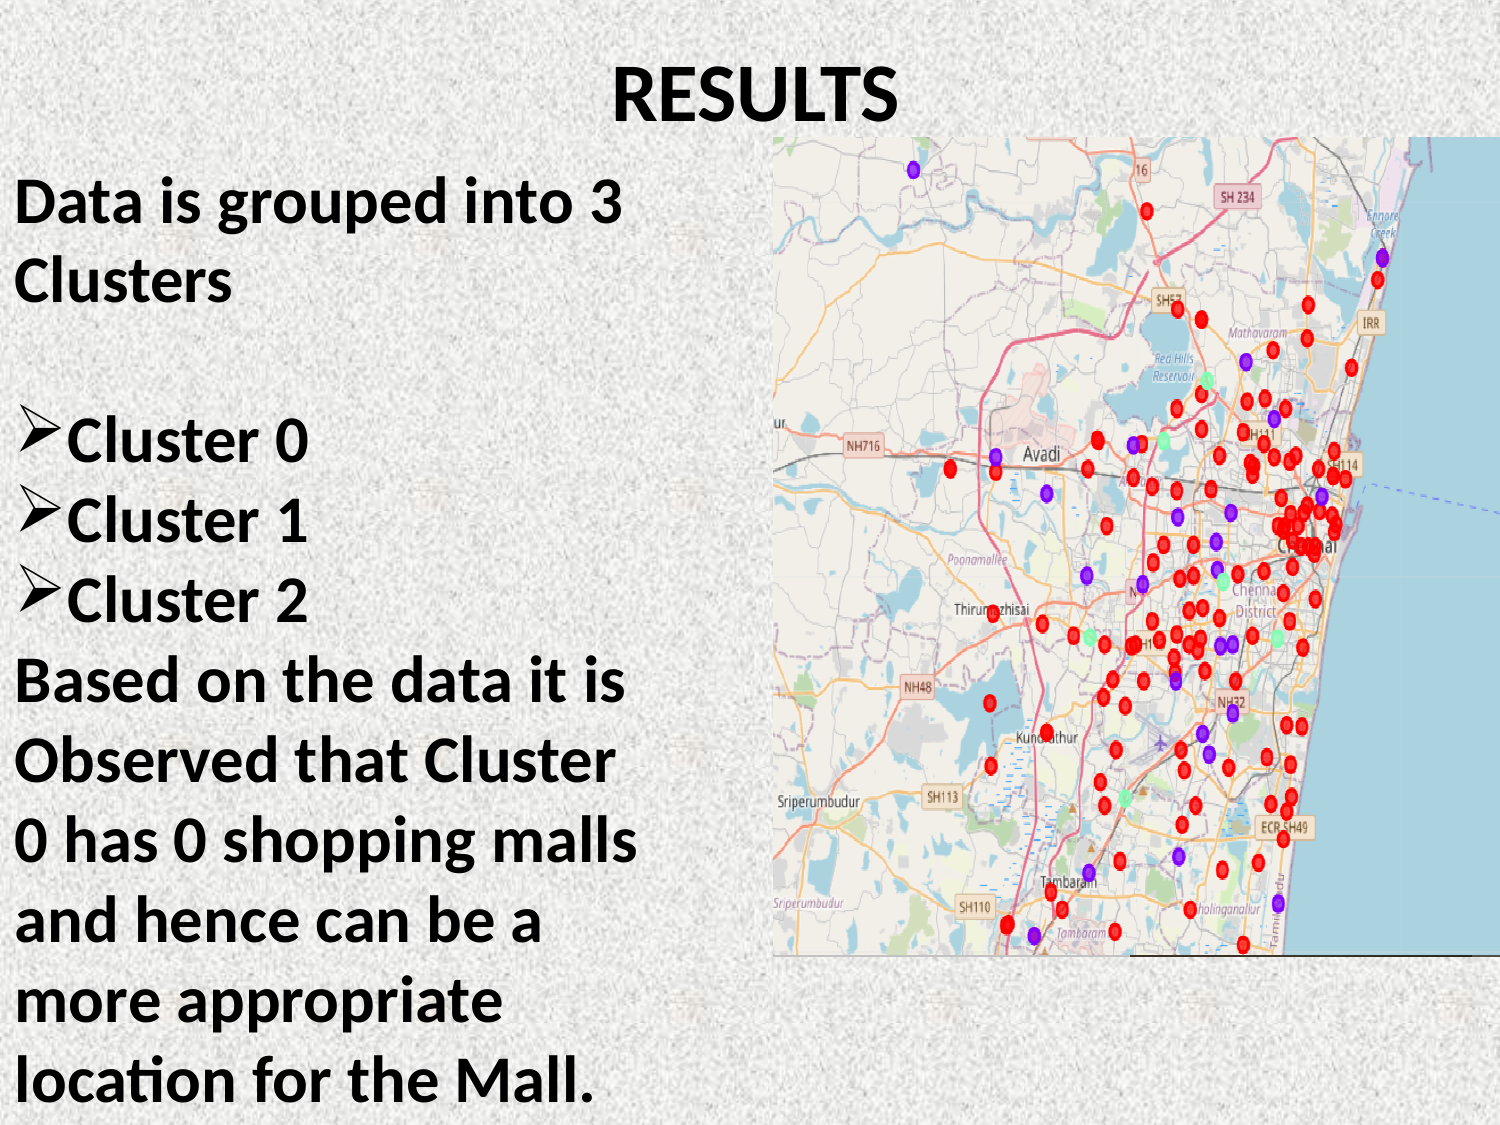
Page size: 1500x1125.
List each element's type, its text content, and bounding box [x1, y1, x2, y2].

picture [0, 0, 1500, 1125]
text_box RESULTS [324, 30, 1187, 146]
text_box Data is grouped into 3 Clusters Cluster 0 Cluster 1 Cluster 2 Based on the data it is Observed that Cluster 0 has 0 shopping malls and hence can be a more appropriate location for the Mall. [0, 148, 680, 1124]
